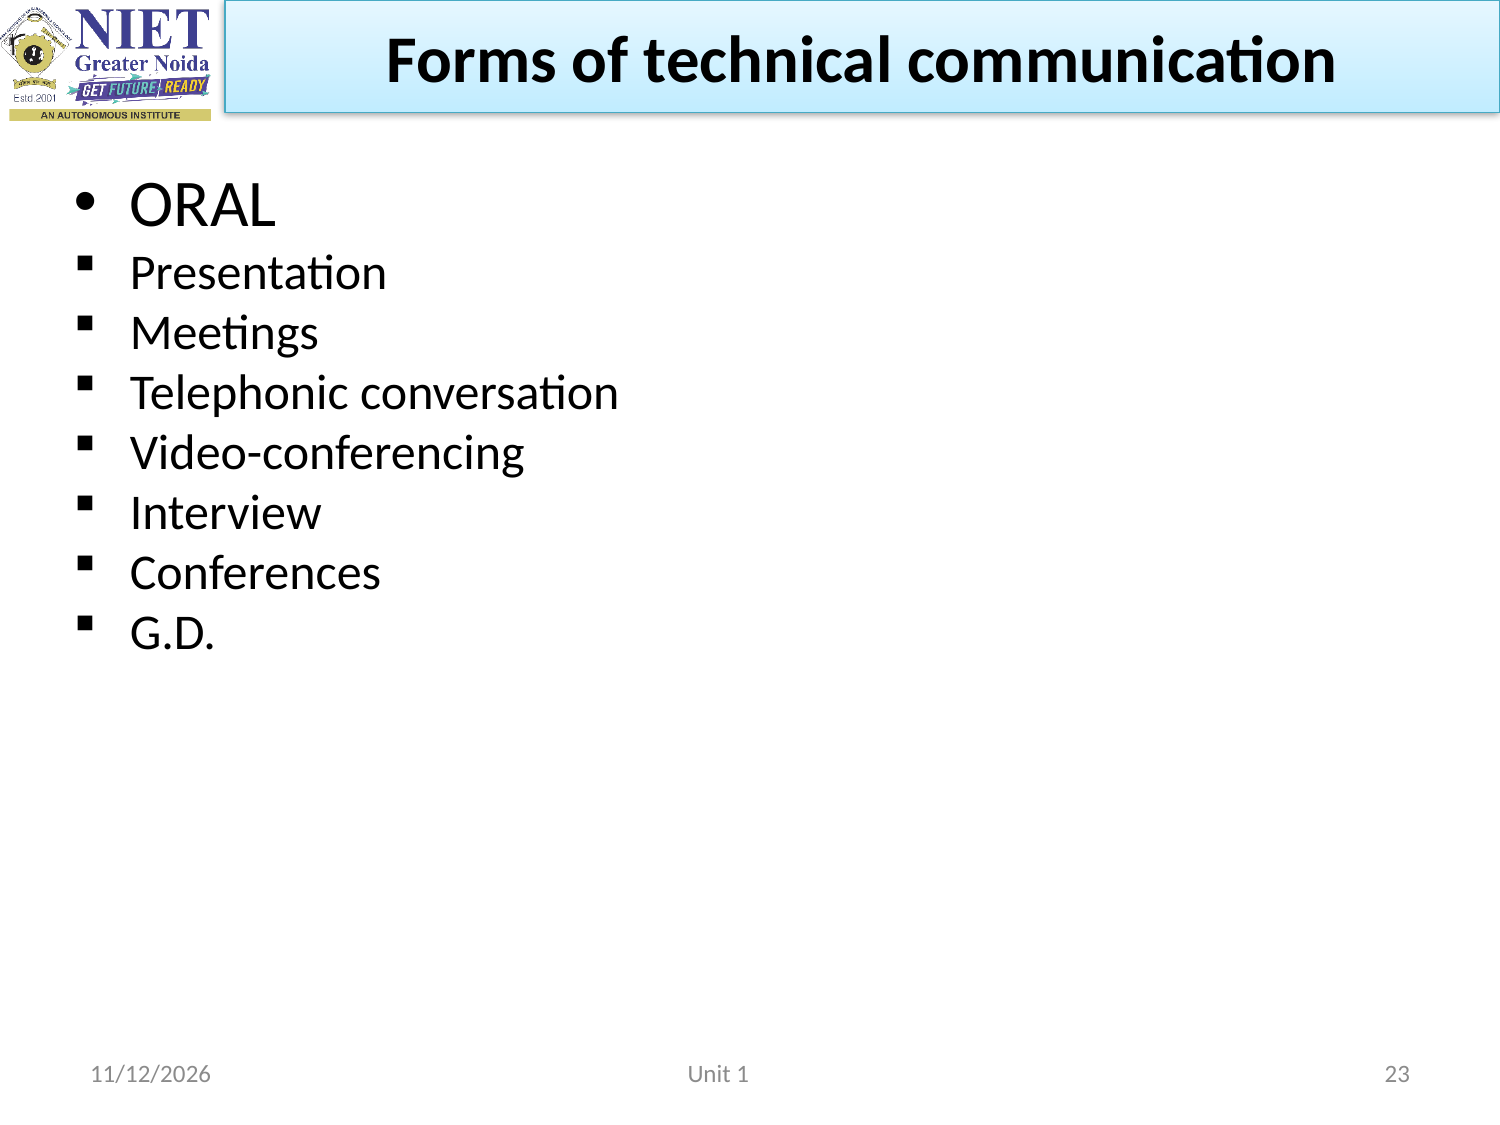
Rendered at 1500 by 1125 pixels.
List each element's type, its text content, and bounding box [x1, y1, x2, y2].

text_box Forms of technical communication [224, 0, 1500, 113]
list ORAL Presentation Meetings Telephonic conversation Video-conferencing Interview Conferences G.D. [58, 152, 1425, 1005]
slide_number 23 [1074, 1042, 1425, 1103]
footer Unit 1 [512, 1042, 988, 1103]
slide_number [75, 1042, 425, 1103]
title [75, 93, 1425, 152]
picture [0, 7, 211, 121]
